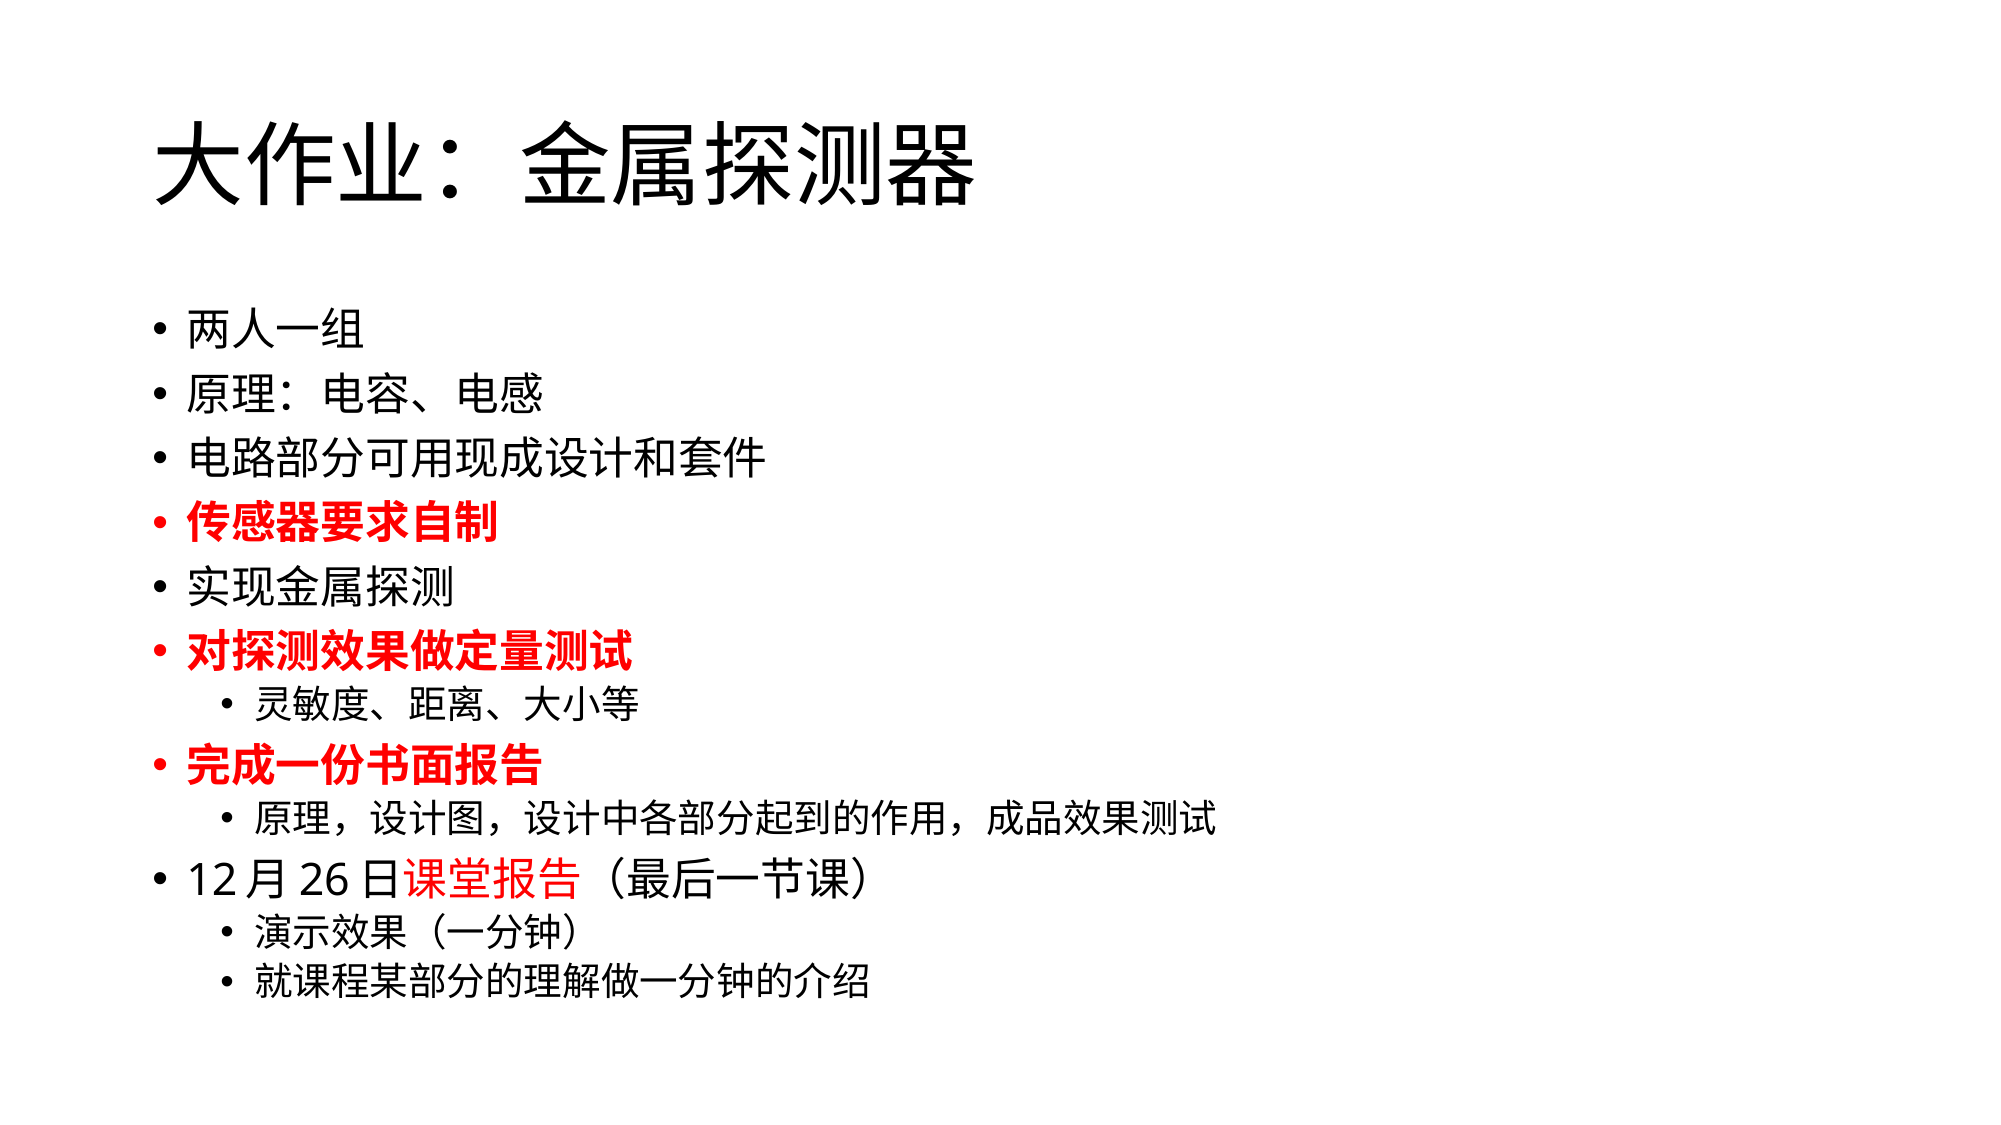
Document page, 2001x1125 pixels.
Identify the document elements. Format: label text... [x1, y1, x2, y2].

title 大作业：金属探测器 [137, 59, 1863, 278]
list 两人一组 原理：电容、电感 电路部分可用现成设计和套件 传感器要求自制 实现金属探测 对探测效果做定量测试 灵敏度、距离、大小等 完成一份书面报告 原理，设计图，设计中各部分起到的作用，成品效果测试 12月26日课堂报告（最后一节课） 演示效果（一分钟） 就课程某部分的理解做一分钟的介绍 [137, 299, 1863, 1014]
